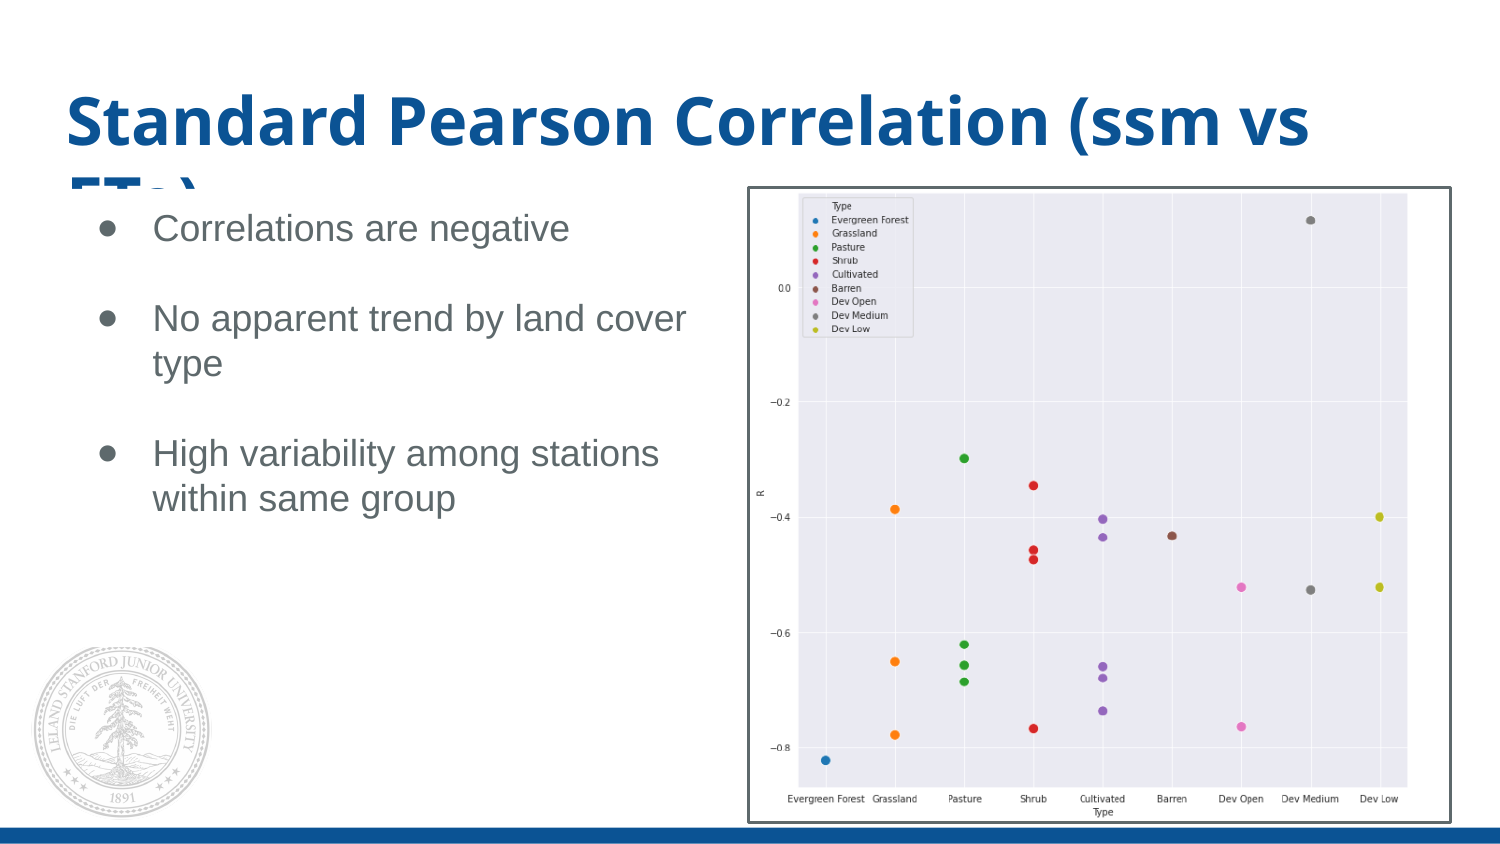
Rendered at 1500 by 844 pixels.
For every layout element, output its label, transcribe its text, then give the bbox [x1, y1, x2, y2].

title Standard Pearson Correlation (ssm vs ETo) [51, 64, 1449, 167]
text_box Correlations are negative No apparent trend by land cover type High variability among stations within same group [62, 188, 729, 648]
picture [749, 188, 1450, 822]
